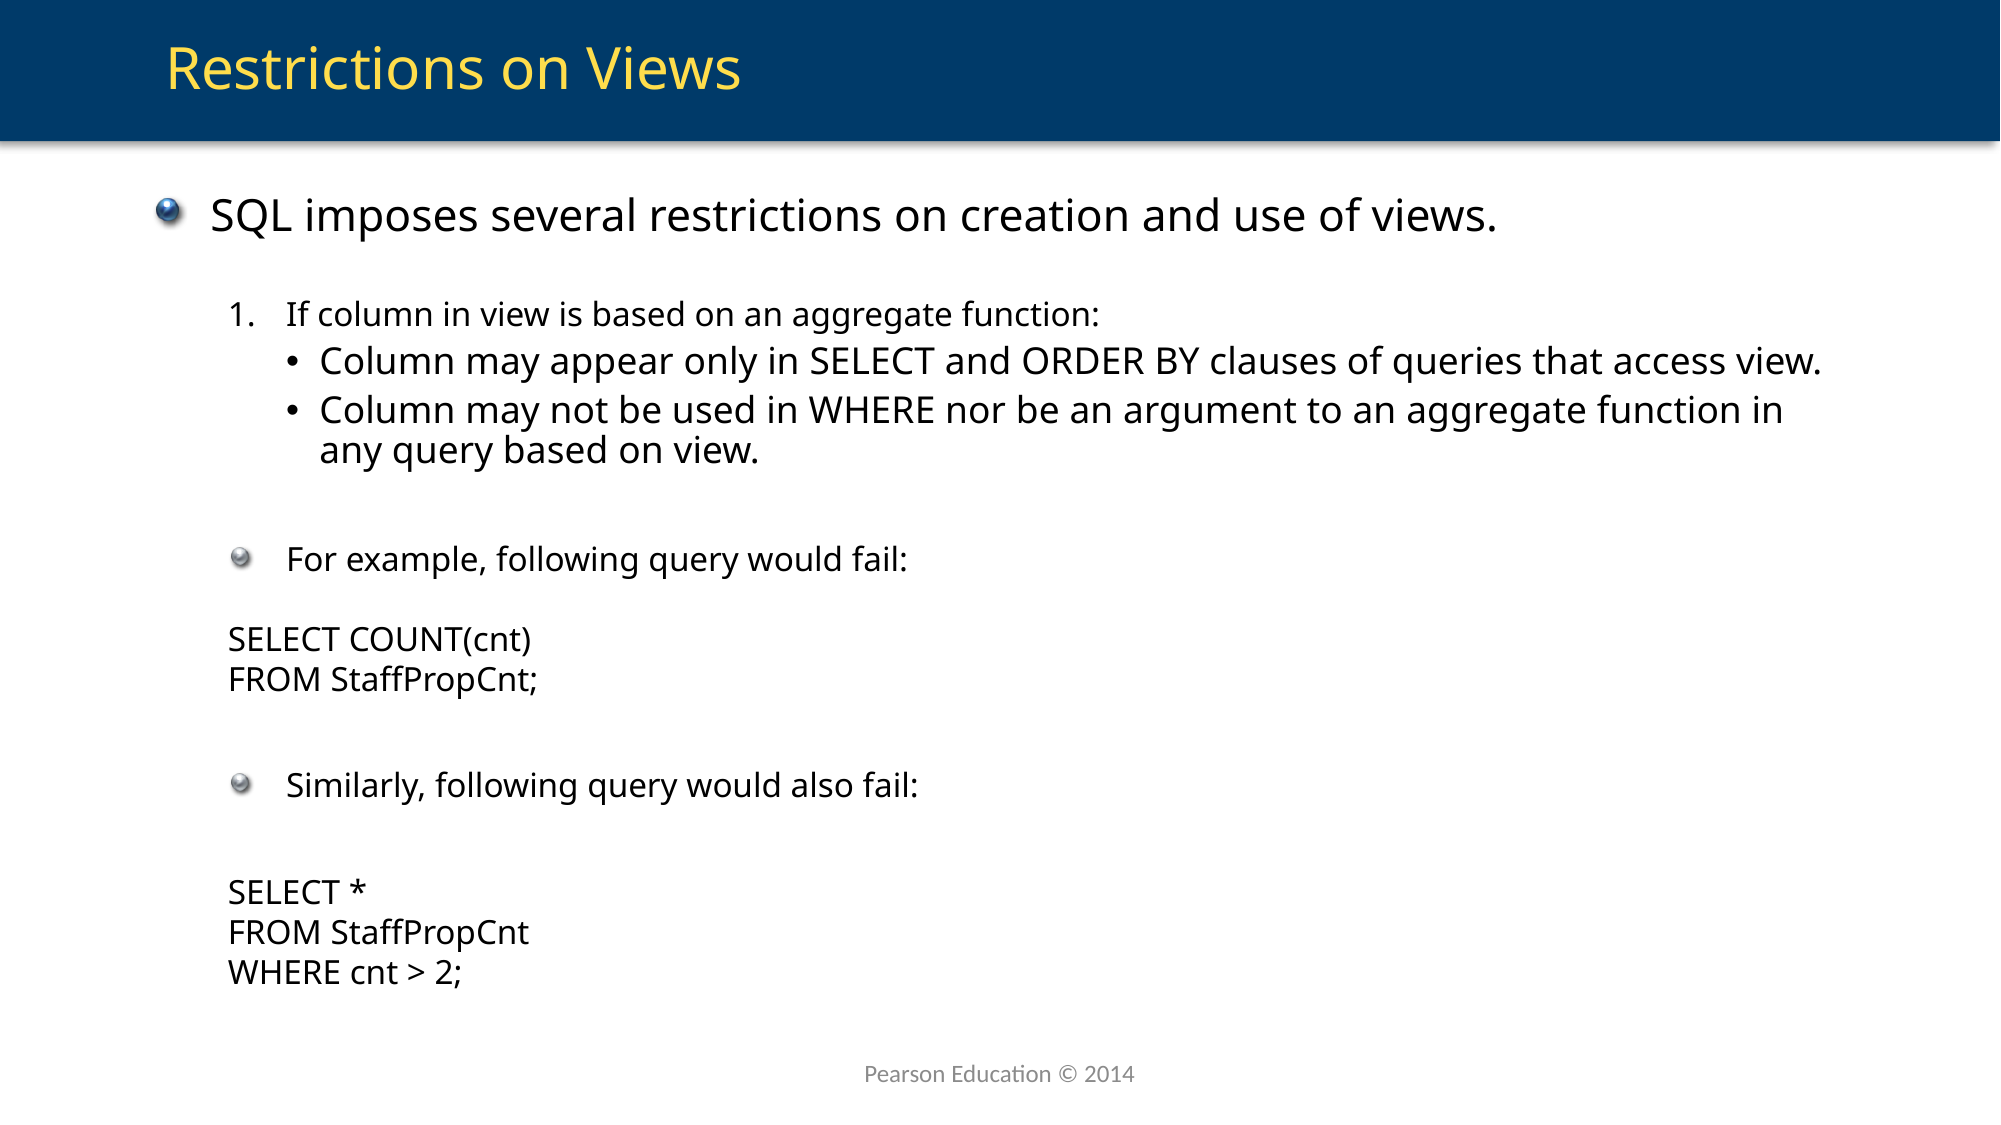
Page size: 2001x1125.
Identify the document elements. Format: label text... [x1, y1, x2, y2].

picture [228, 771, 255, 798]
list SQL imposes several restrictions on creation and use of views. If column in view is based on an aggregate function: Column may appear only in SELECT and ORDER BY clauses of queries that access view. Column may not be used in WHERE nor be an argument to an aggregate function in any query based on view. For example, following query would fail: SELECT COUNT(cnt) FROM StaffPropCnt; Similarly, following query would also fail: SELECT * FROM StaffPropCnt WHERE cnt > 2; [137, 179, 1863, 1014]
title Restrictions on Views [0, 0, 2000, 142]
picture [152, 195, 188, 231]
footer Pearson Education © 2014 [662, 1042, 1338, 1103]
picture [228, 545, 255, 572]
